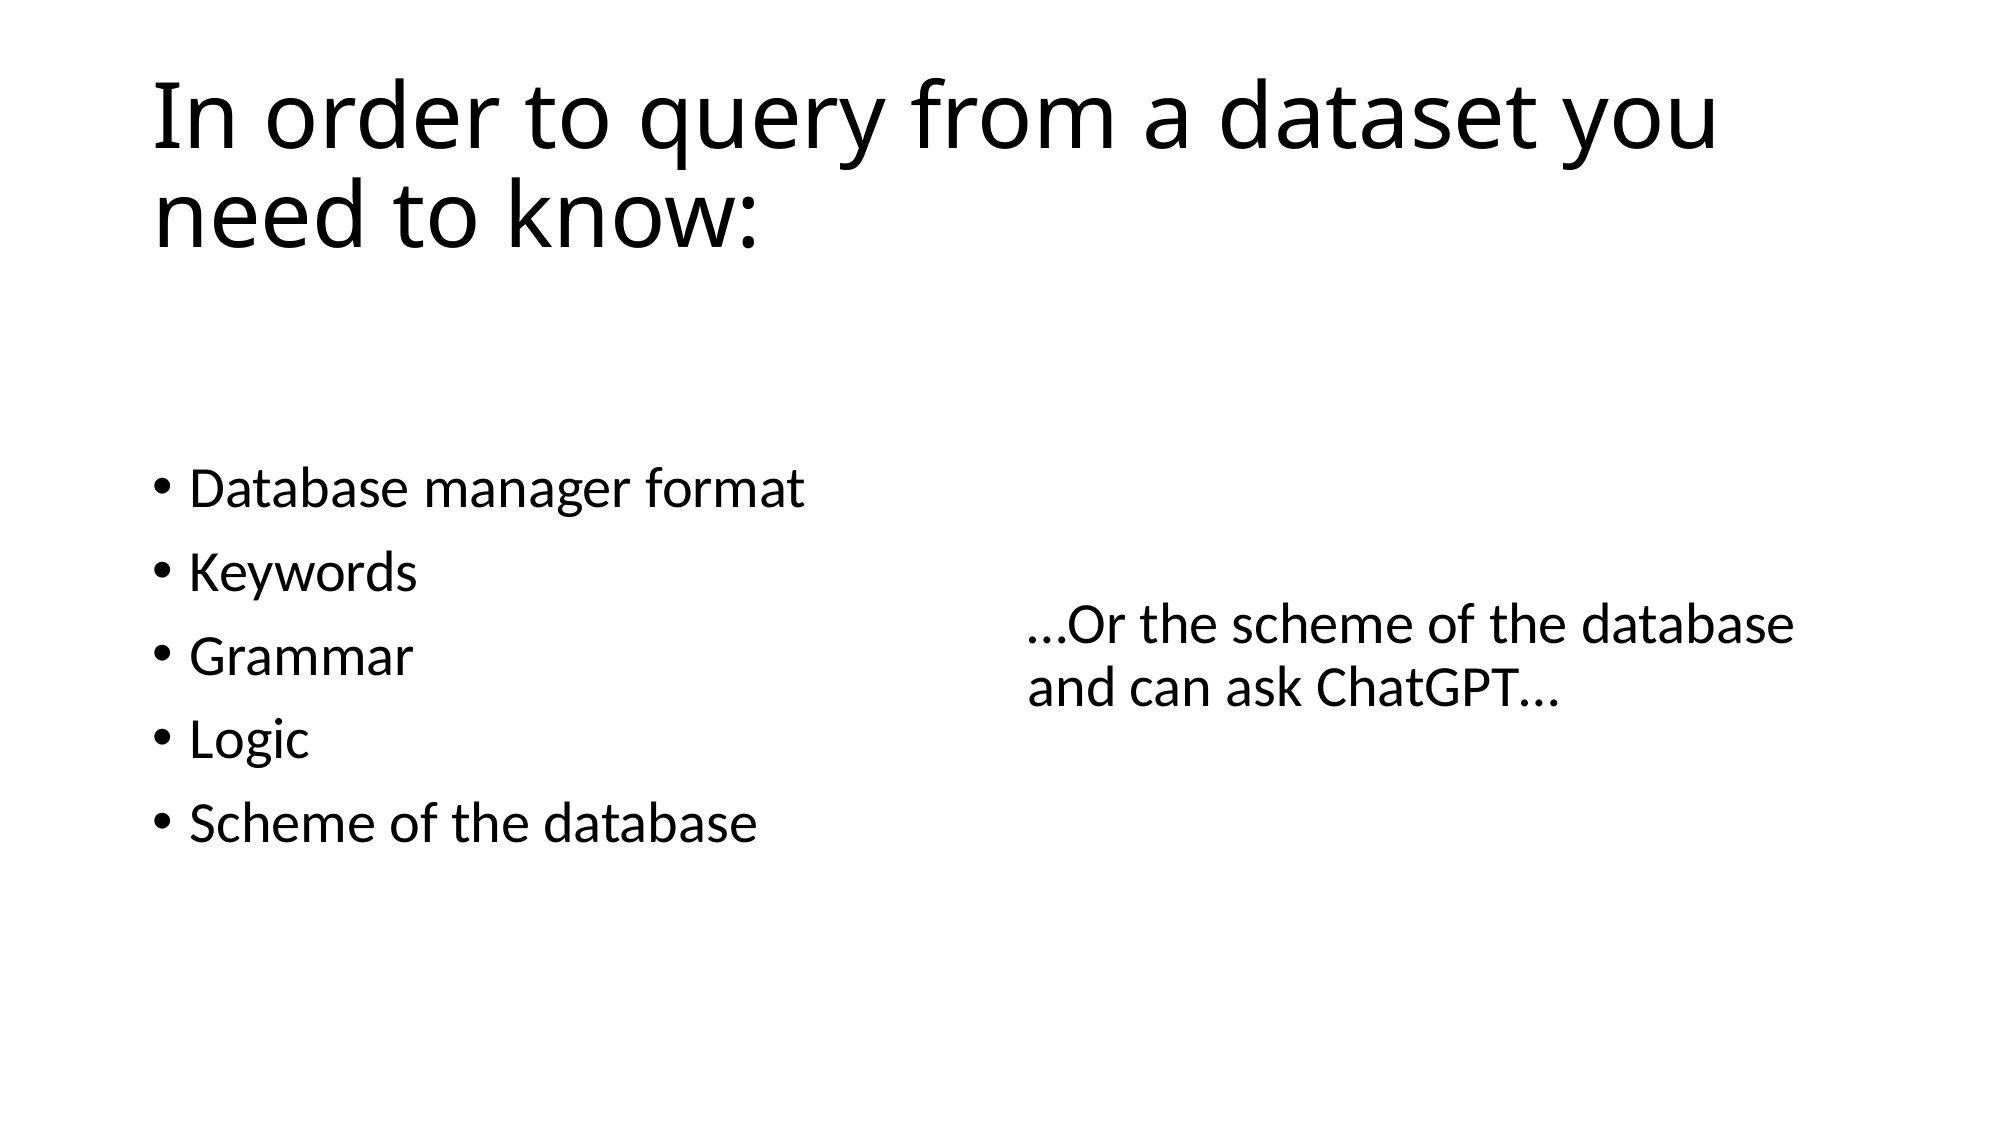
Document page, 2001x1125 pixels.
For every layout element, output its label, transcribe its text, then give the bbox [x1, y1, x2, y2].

list Database manager format​ Keywords​ Grammar ​ Logic​ Scheme of the database [137, 299, 988, 1014]
list …Or the scheme of the database and can ask ChatGPT… [1012, 299, 1863, 1014]
title In order to query from a dataset you need to know: [137, 59, 1863, 278]
